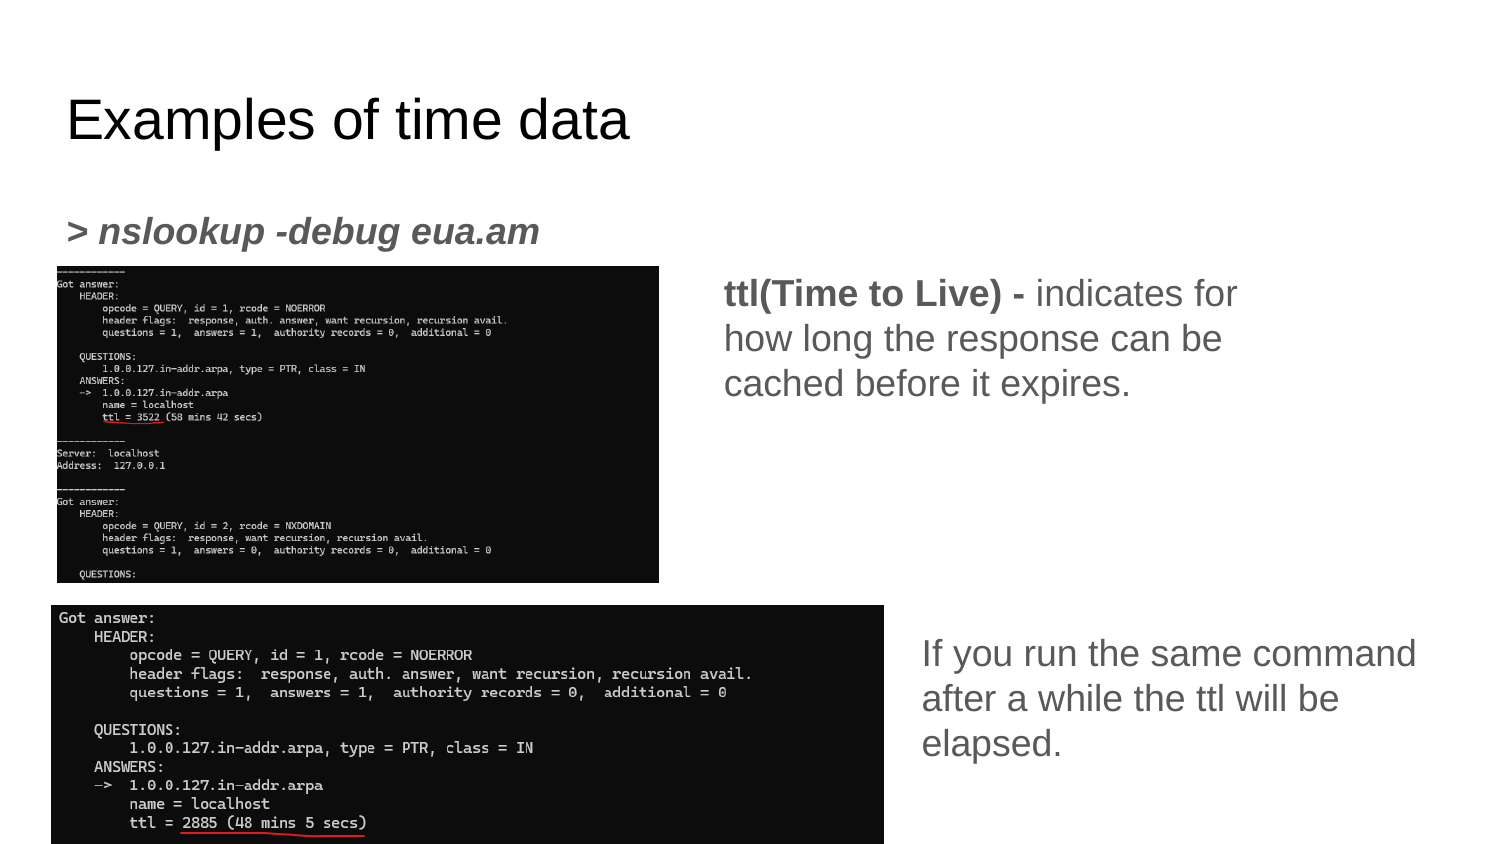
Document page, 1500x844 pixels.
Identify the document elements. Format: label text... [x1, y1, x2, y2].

text_box If you run the same command after a while the ttl will be elapsed. [906, 613, 1463, 791]
list > nslookup -debug eua.am [51, 189, 1449, 750]
picture [50, 605, 884, 844]
picture [56, 266, 659, 583]
text_box ttl(Time to Live) - indicates for how long the response can be cached before it expires. [708, 253, 1265, 431]
title Examples of time data [51, 72, 1449, 167]
